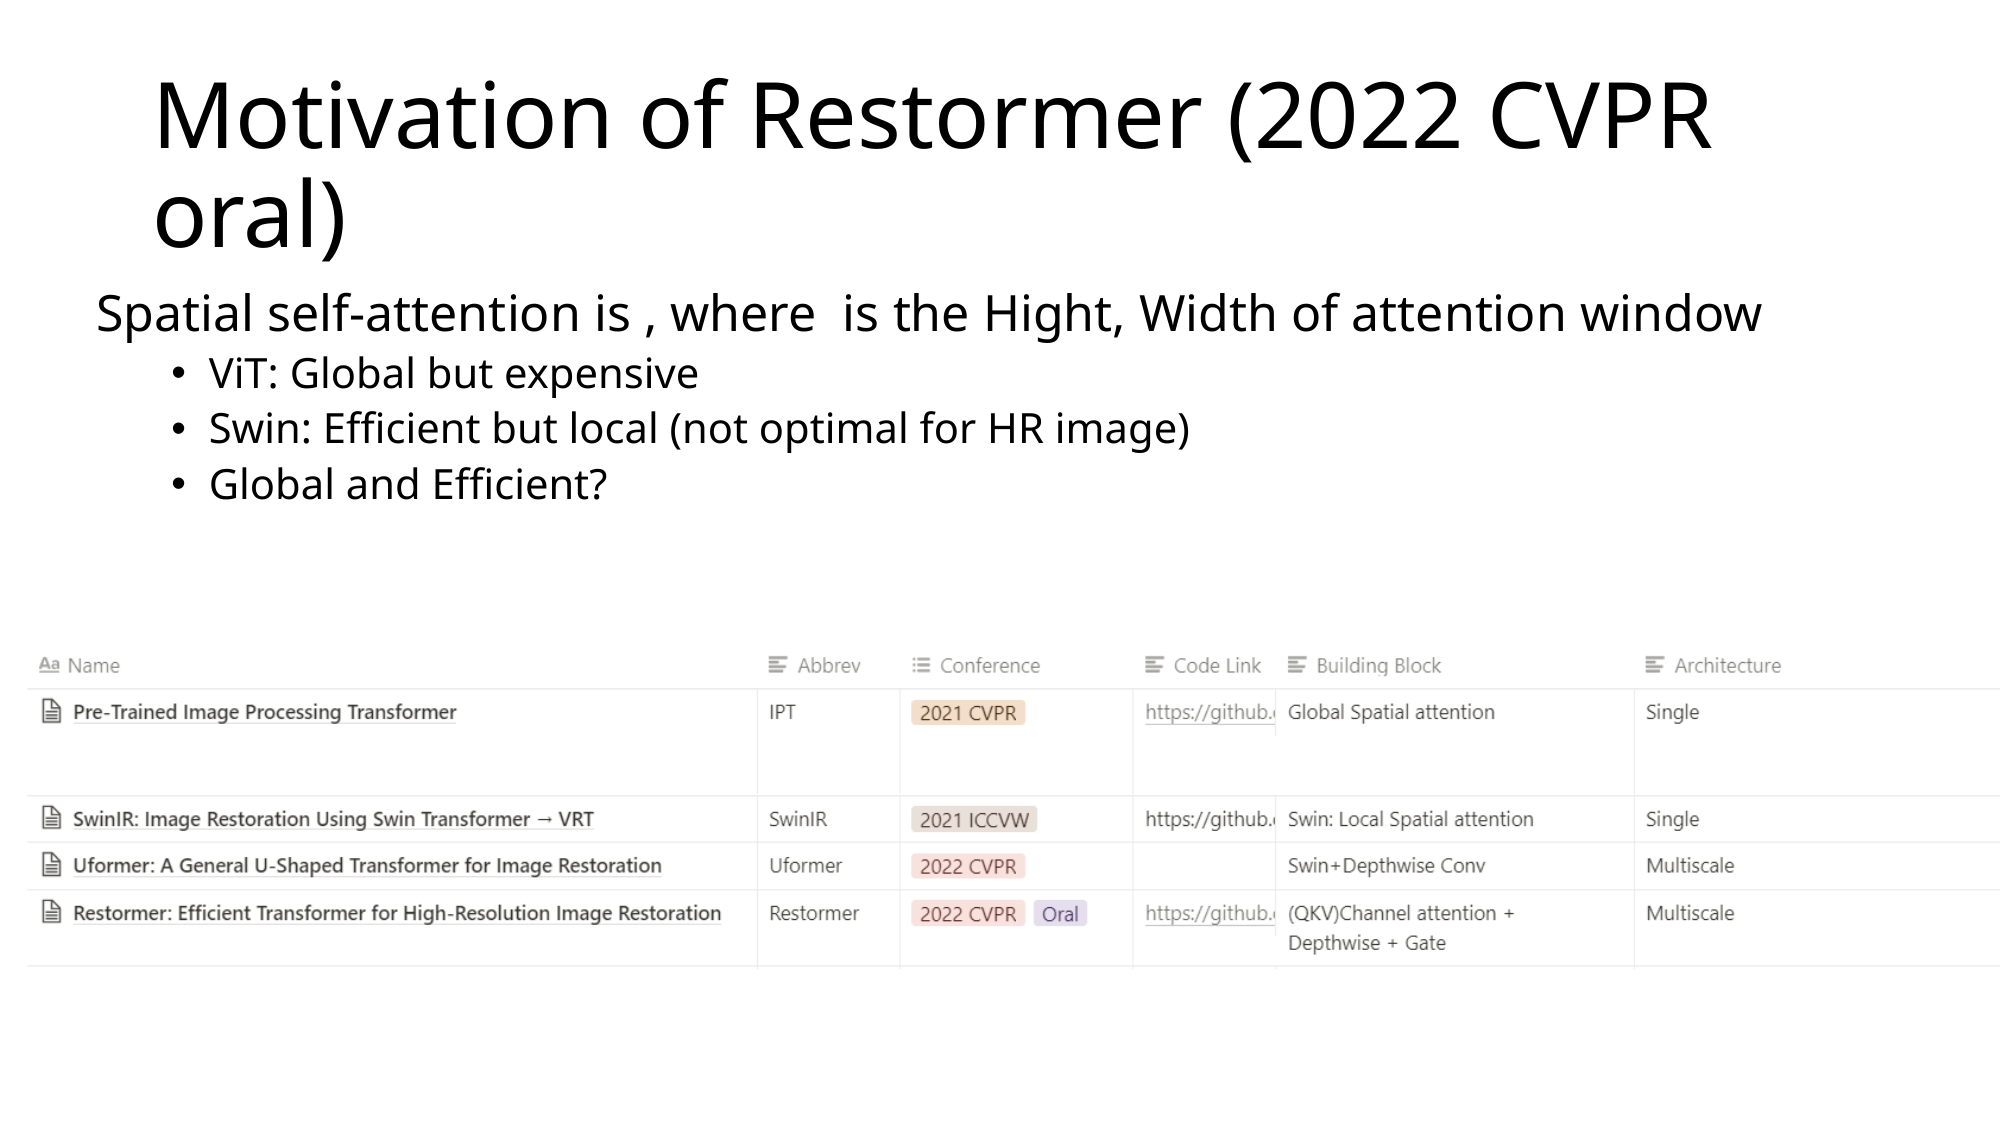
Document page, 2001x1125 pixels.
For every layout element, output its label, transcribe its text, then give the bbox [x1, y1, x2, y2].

title Motivation of Restormer (2022 CVPR oral) [137, 59, 1863, 278]
picture [25, 637, 2000, 969]
